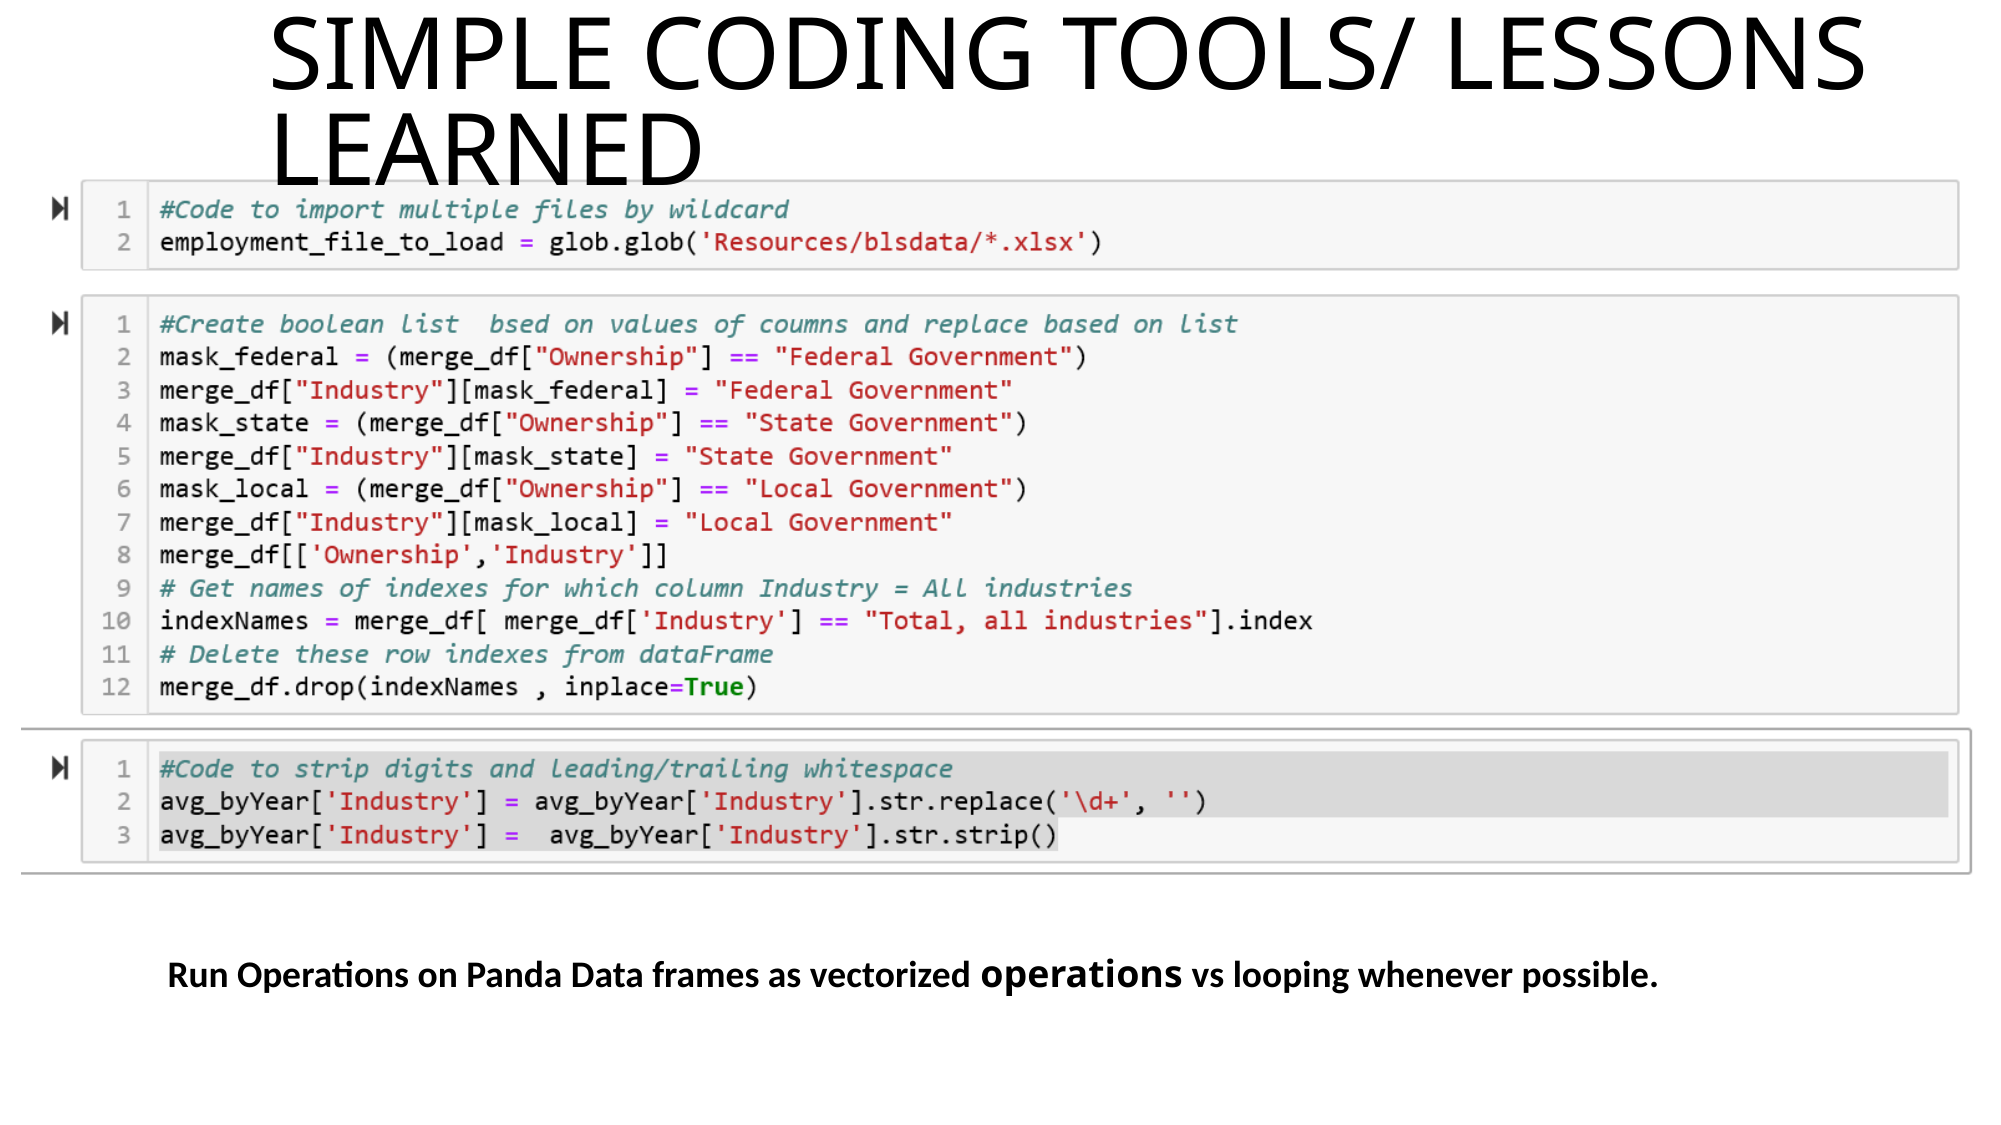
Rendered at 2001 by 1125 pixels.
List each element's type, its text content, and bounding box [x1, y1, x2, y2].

text_box Run Operations on Panda Data frames as vectorized operations vs looping whenever possible. [152, 942, 1688, 1002]
text_box Simple Coding Tools/ Lessons Learned [253, 72, 1904, 160]
picture [21, 161, 2000, 879]
